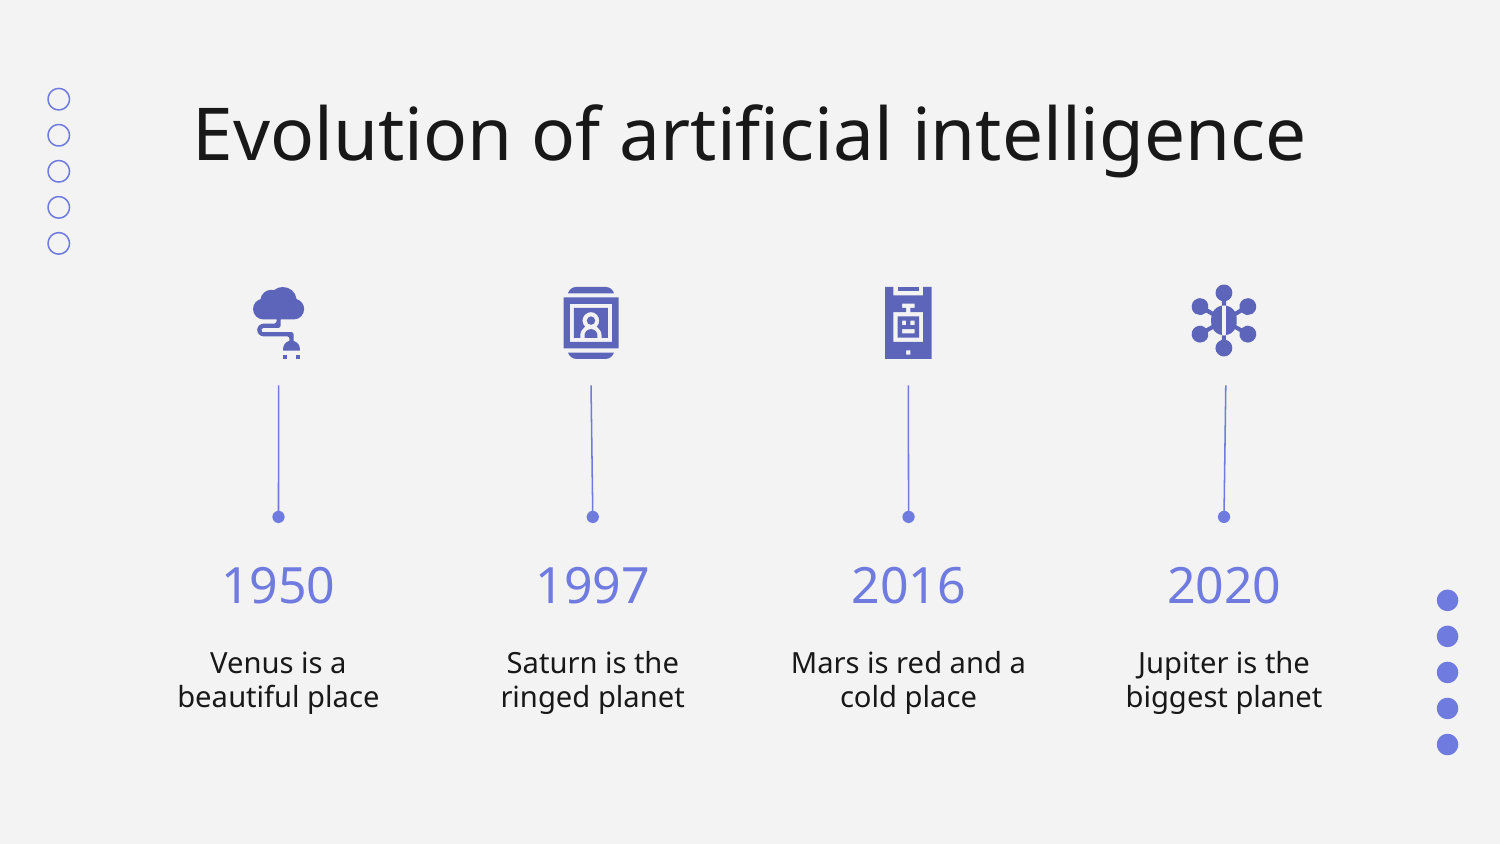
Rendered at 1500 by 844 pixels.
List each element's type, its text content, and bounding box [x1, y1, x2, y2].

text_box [563, 286, 619, 360]
text_box [528, 260, 654, 386]
text_box [216, 260, 342, 386]
text_box Venus is a beautiful place [139, 628, 418, 731]
text_box Saturn is the ringed planet [454, 629, 731, 731]
title Evolution of artificial intelligence [118, 72, 1382, 167]
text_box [590, 385, 594, 518]
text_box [1223, 385, 1227, 518]
text_box [845, 260, 971, 386]
text_box Jupiter is the biggest planet [1086, 629, 1362, 731]
text_box 1950 [140, 516, 417, 629]
text_box 2016 [770, 516, 1047, 629]
text_box Mars is red and a cold place [770, 629, 1047, 731]
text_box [252, 286, 305, 360]
text_box 2020 [1086, 516, 1362, 629]
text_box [1191, 284, 1257, 357]
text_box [884, 286, 932, 360]
text_box 1997 [454, 516, 731, 629]
text_box [1163, 260, 1289, 386]
